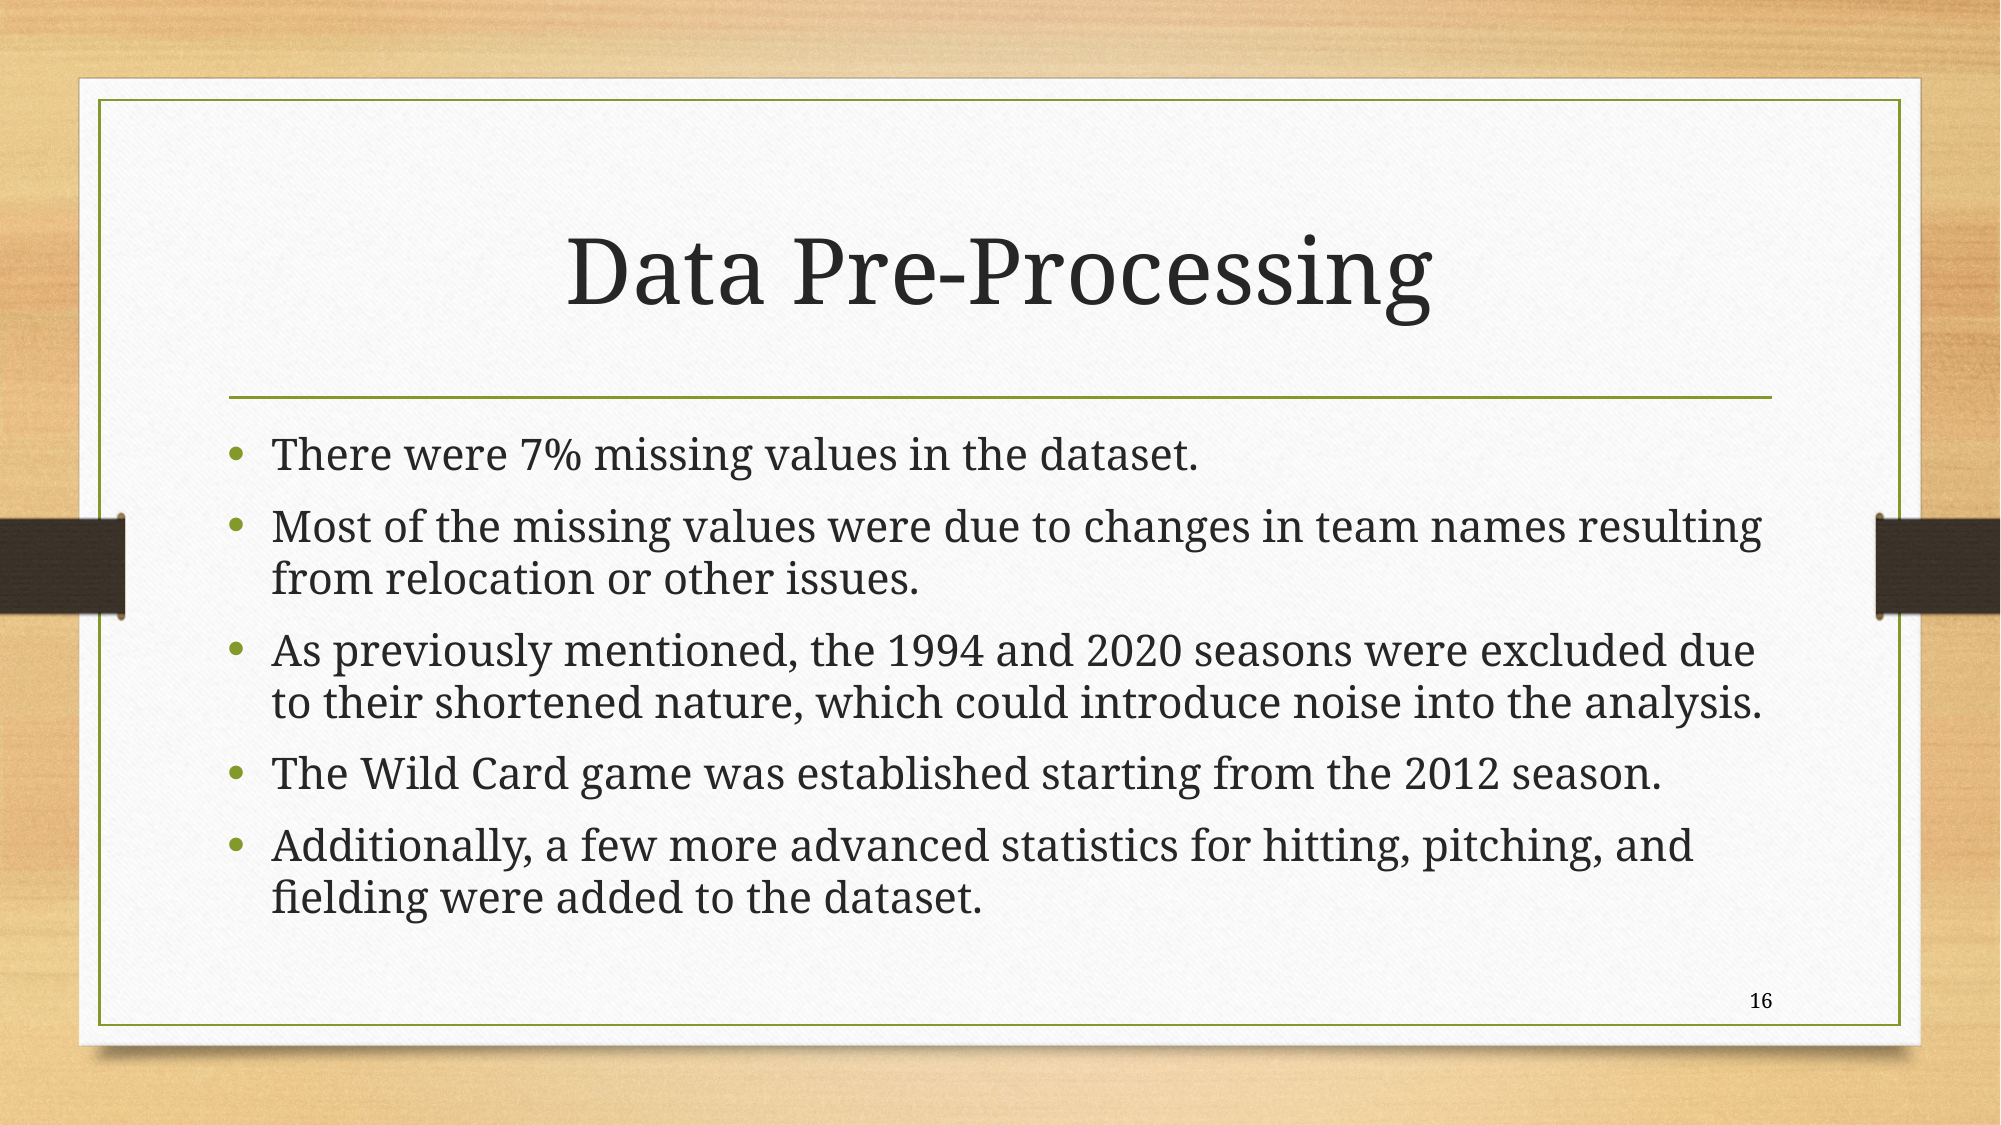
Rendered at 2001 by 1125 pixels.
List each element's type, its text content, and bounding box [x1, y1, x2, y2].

title Data Pre-Processing [212, 161, 1788, 375]
slide_number 16 [1698, 979, 1788, 1025]
list There were 7% missing values in the dataset. Most of the missing values were due to changes in team names resulting from relocation or other issues. As previously mentioned, the 1994 and 2020 seasons were excluded due to their shortened nature, which could introduce noise into the analysis. The Wild Card game was established starting from the 2012 season. Additionally, a few more advanced statistics for hitting, pitching, and fielding were added to the dataset. [212, 419, 1788, 964]
picture [0, 0, 2001, 1125]
